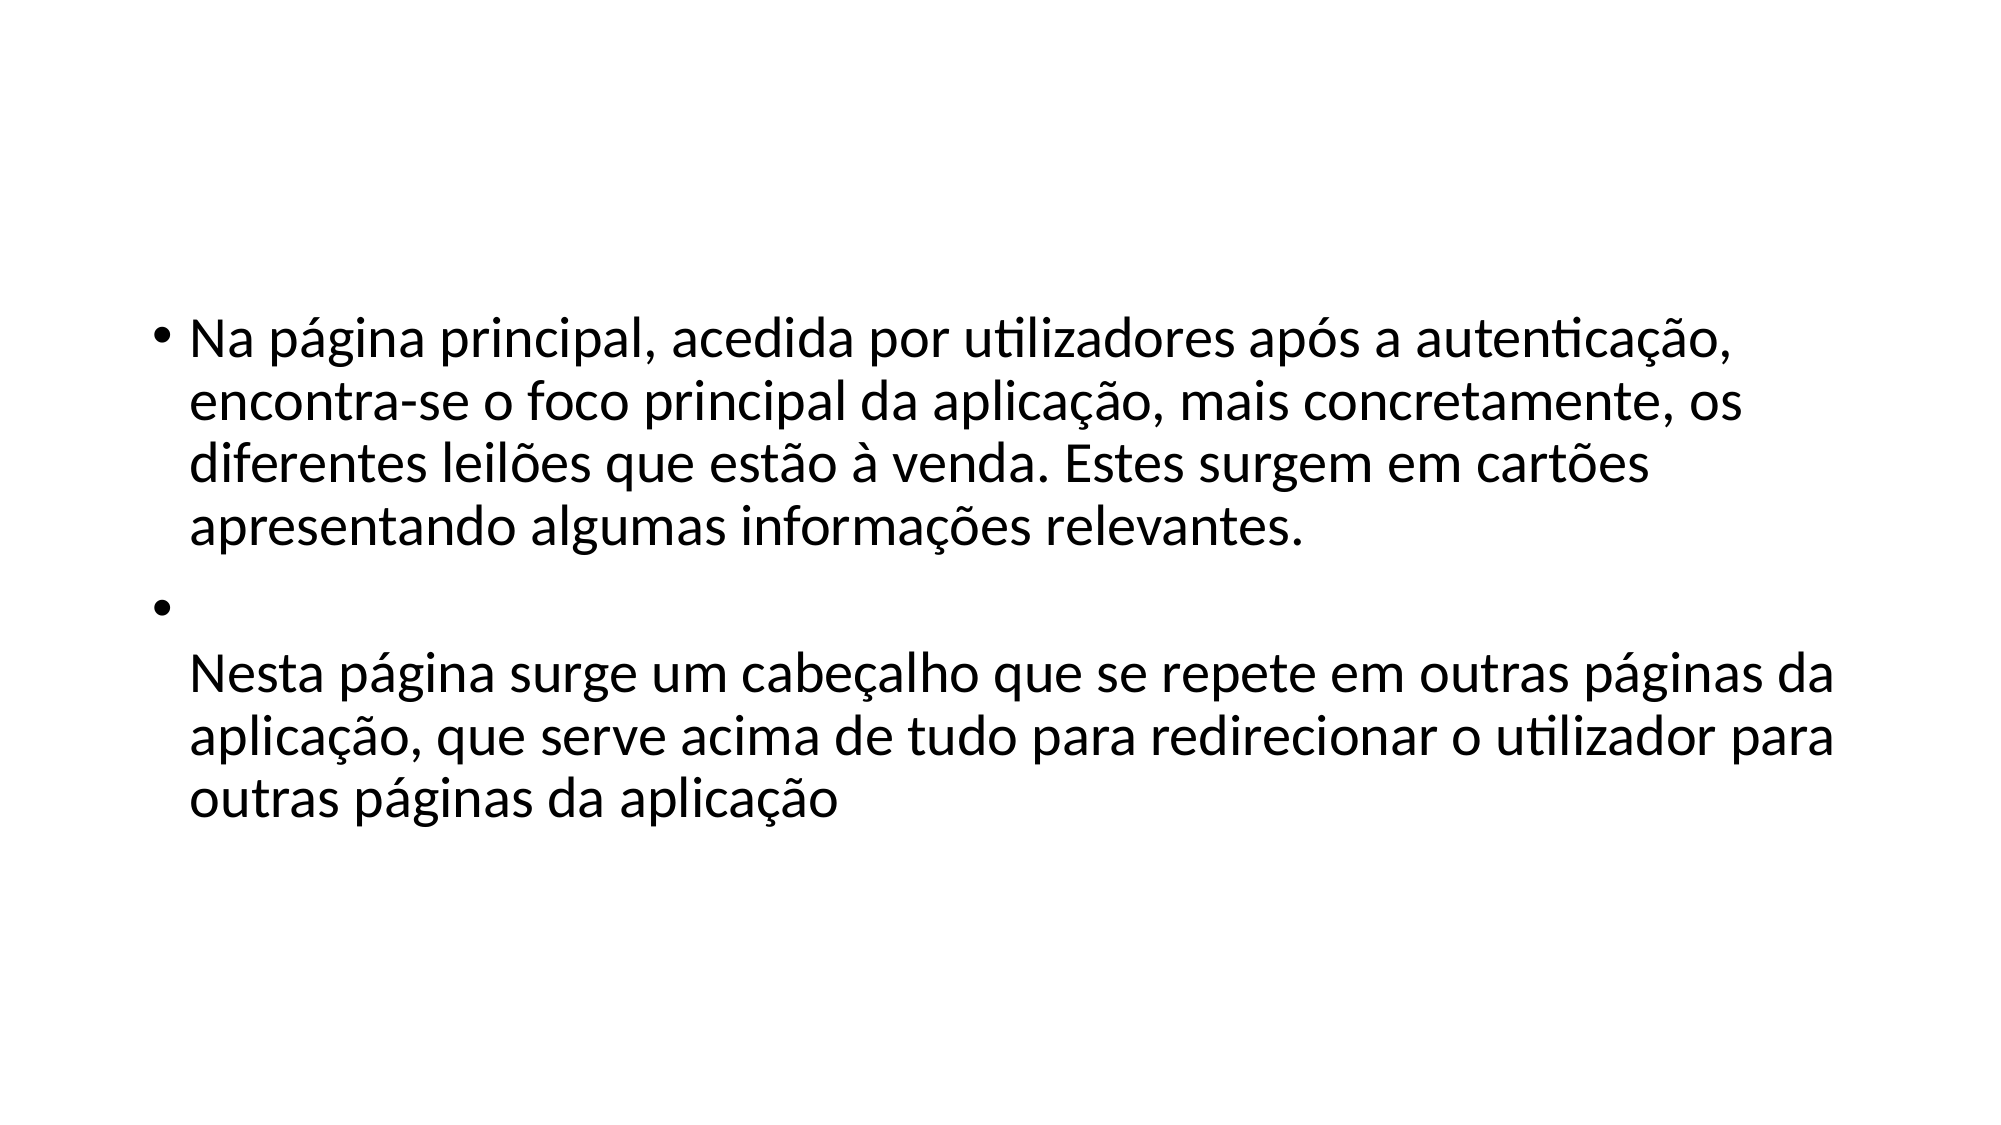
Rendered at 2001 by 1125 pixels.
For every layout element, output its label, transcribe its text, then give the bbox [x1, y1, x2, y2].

list Na página principal, acedida por utilizadores após a autenticação, encontra-se o foco principal da aplicação, mais concretamente, os diferentes leilões que estão à venda. Estes surgem em cartões apresentando algumas informações relevantes. Nesta página surge um cabeçalho que se repete em outras páginas da aplicação, que serve acima de tudo para redirecionar o utilizador para outras páginas da aplicação [137, 299, 1863, 1014]
